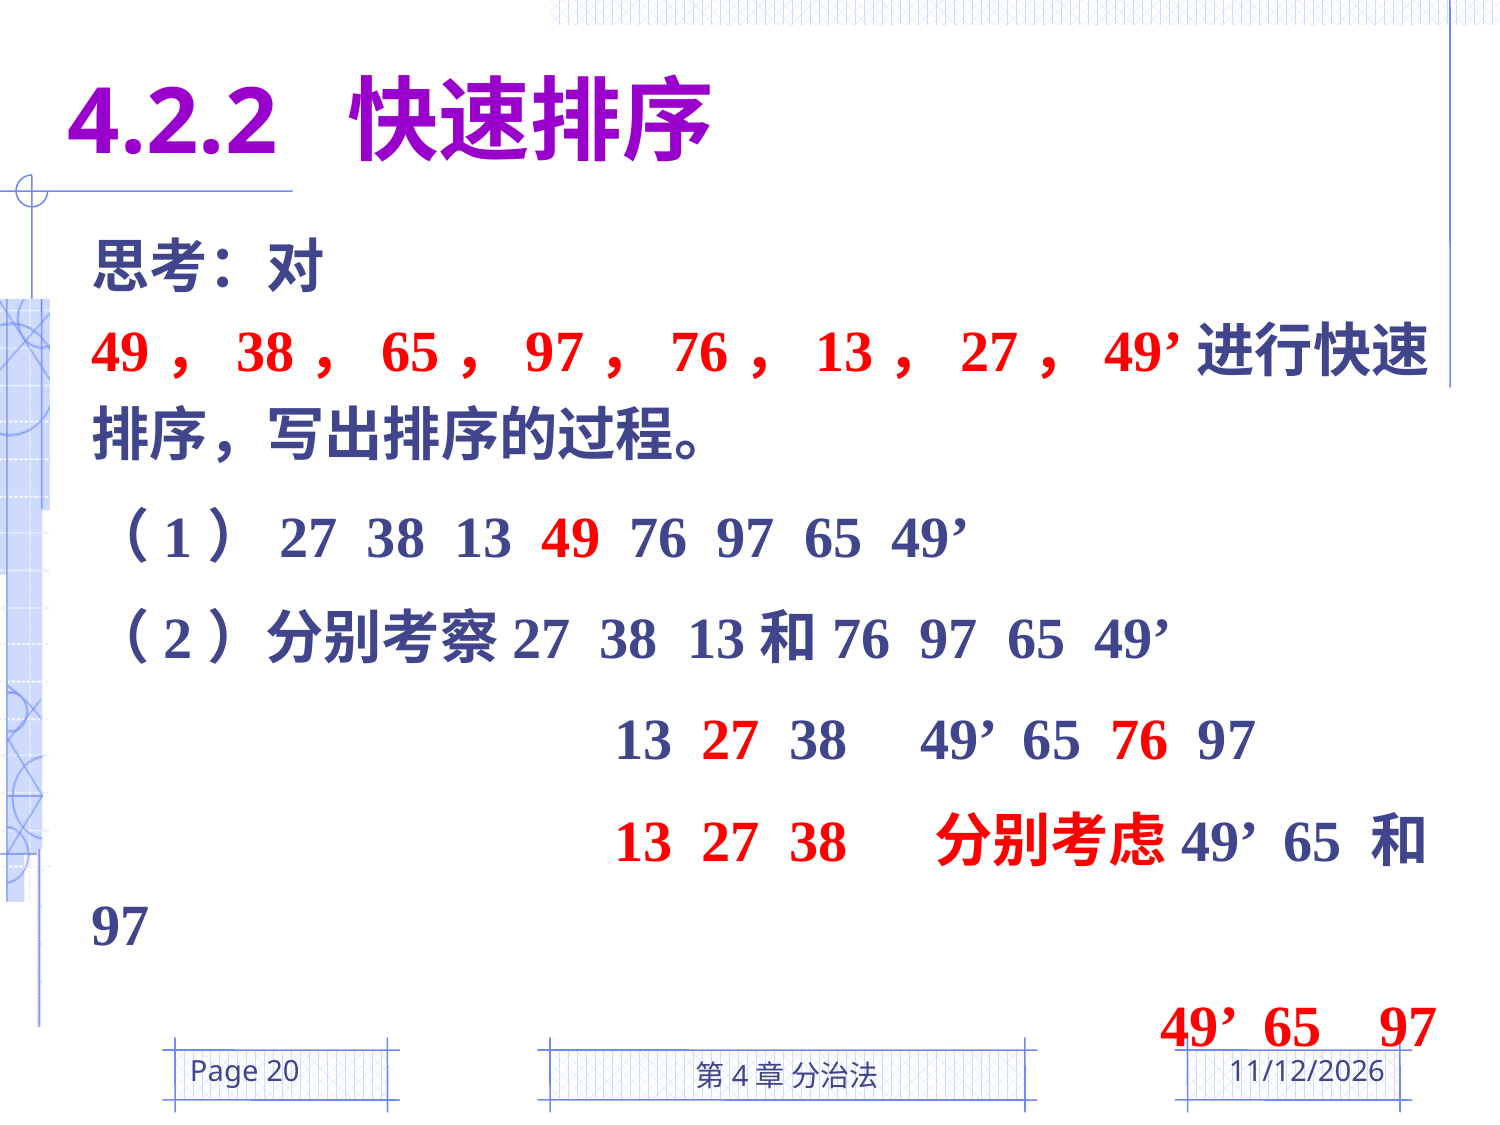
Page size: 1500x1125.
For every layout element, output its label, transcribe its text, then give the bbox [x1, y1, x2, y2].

text_box 4.2.2 快速排序 [53, 54, 1412, 180]
picture [0, 299, 50, 1027]
text_box 思考：对49，38，65，97，76，13，27，49’进行快速排序，写出排序的过程。 （1）27 38 13 49 76 97 65 49’ （2）分别考察27 38 13和76 97 65 49’ 13 27 38 49’ 65 76 97 13 27 38 分别考虑49’ 65 和97 49’ 65 97 （3）最终结果:13 27 38 49 49’ 65 76 97 [76, 207, 1500, 1125]
